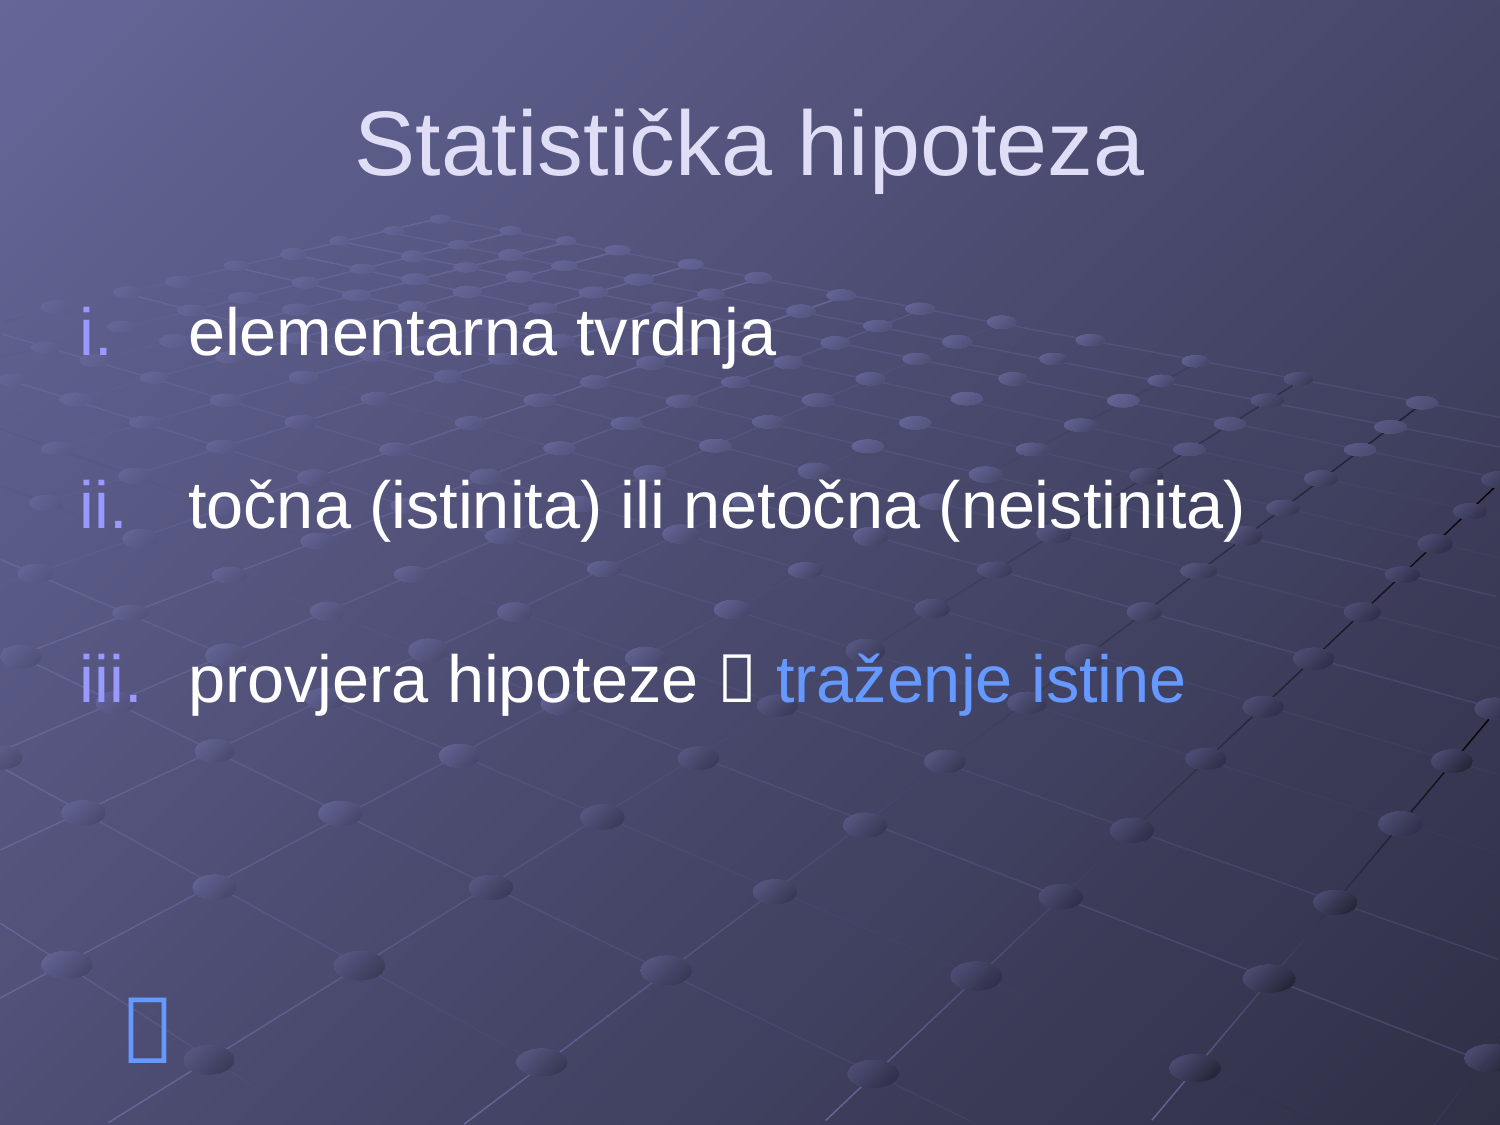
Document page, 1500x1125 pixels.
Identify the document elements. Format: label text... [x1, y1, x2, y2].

title Statistička hipoteza [74, 44, 1426, 233]
text_box  [29, 964, 266, 1089]
list elementarna tvrdnja točna (istinita) ili netočna (neistinita) provjera hipoteze  traženje istine [64, 281, 1424, 953]
